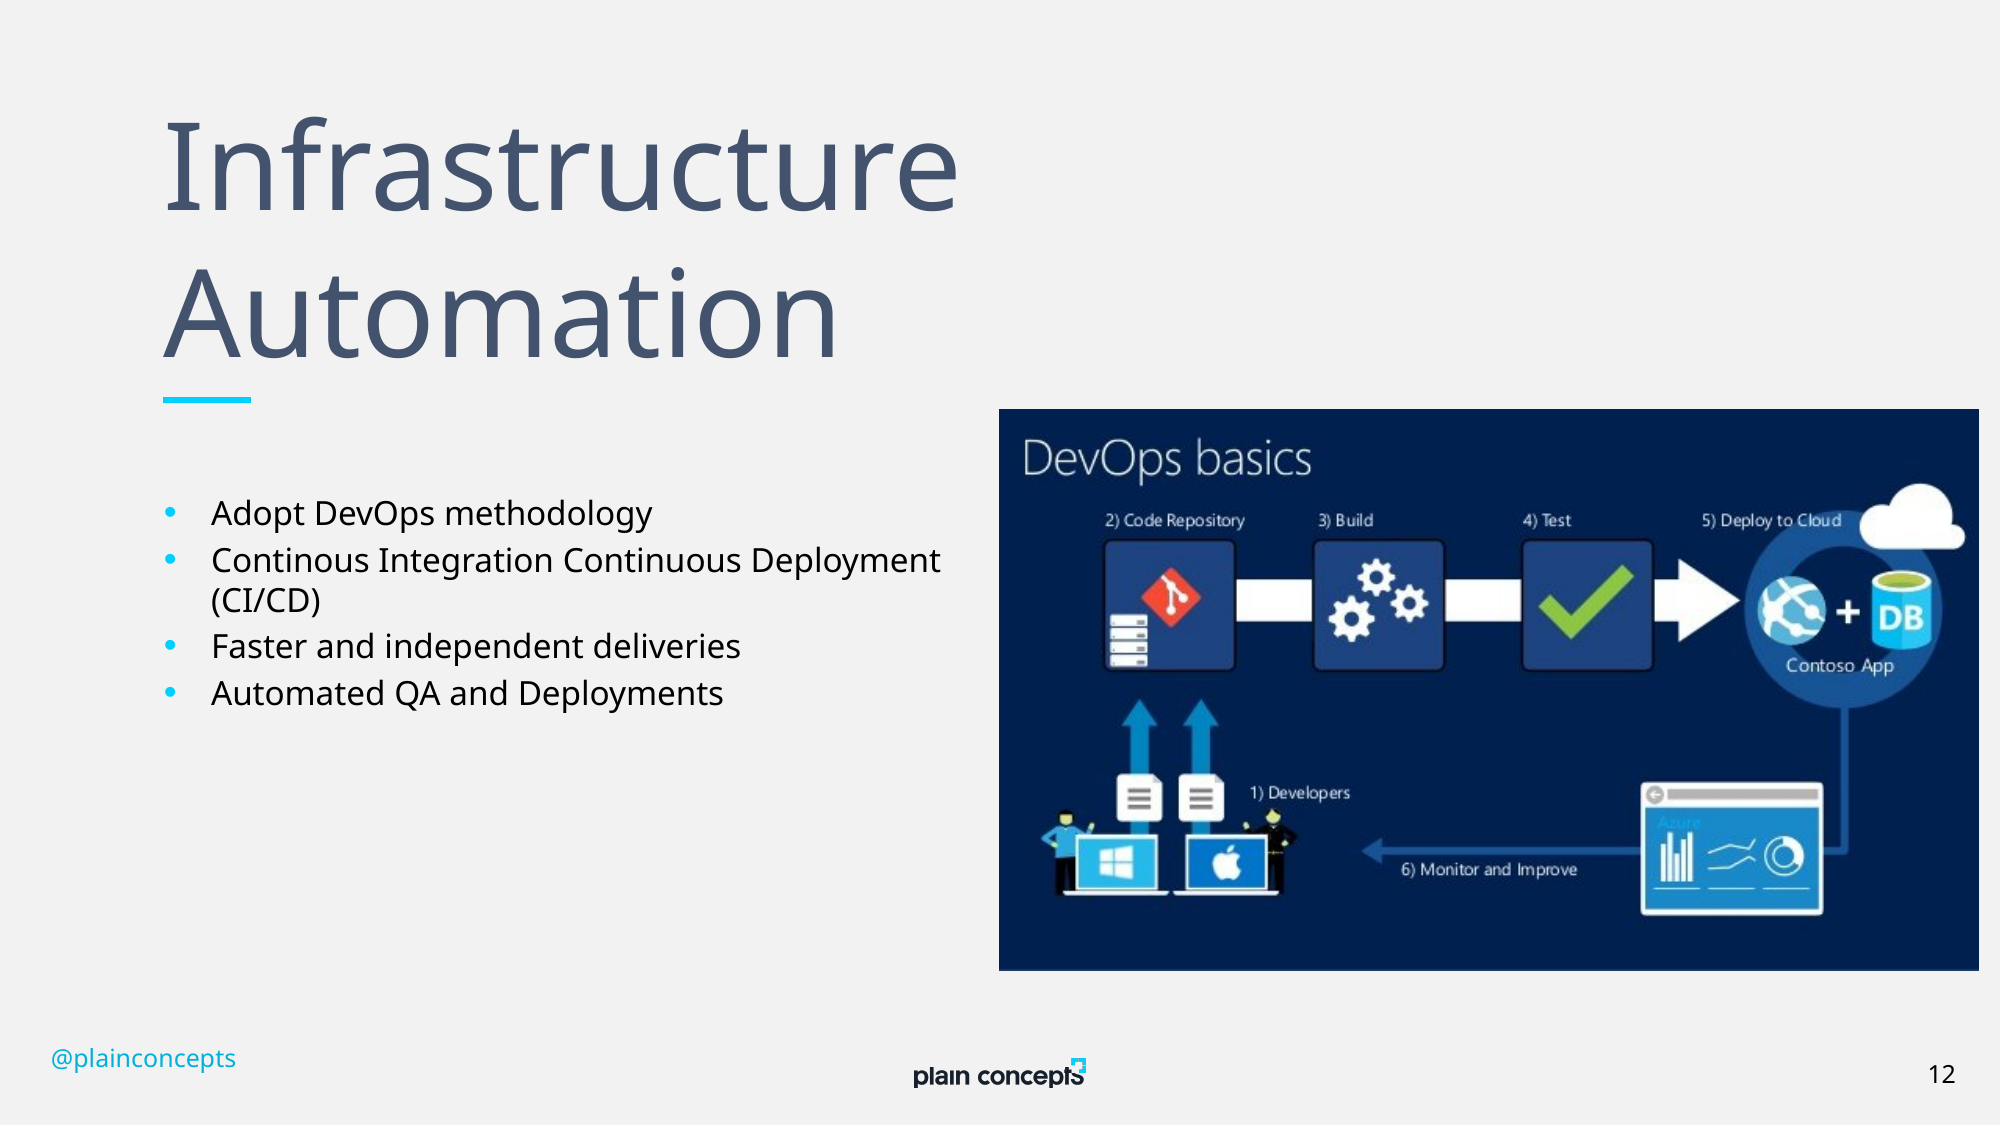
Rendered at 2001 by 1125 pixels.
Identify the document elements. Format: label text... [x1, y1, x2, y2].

list Adopt DevOps methodology Continous Integration Continuous Deployment (CI/CD) Faster and independent deliveries Automated QA and Deployments [149, 484, 981, 1010]
title Infrastructure Automation [149, 81, 1075, 400]
slide_number 12 [1844, 1045, 1971, 1106]
picture [999, 409, 1979, 972]
footer @plainconcepts [35, 1042, 342, 1103]
picture [914, 1058, 1086, 1088]
